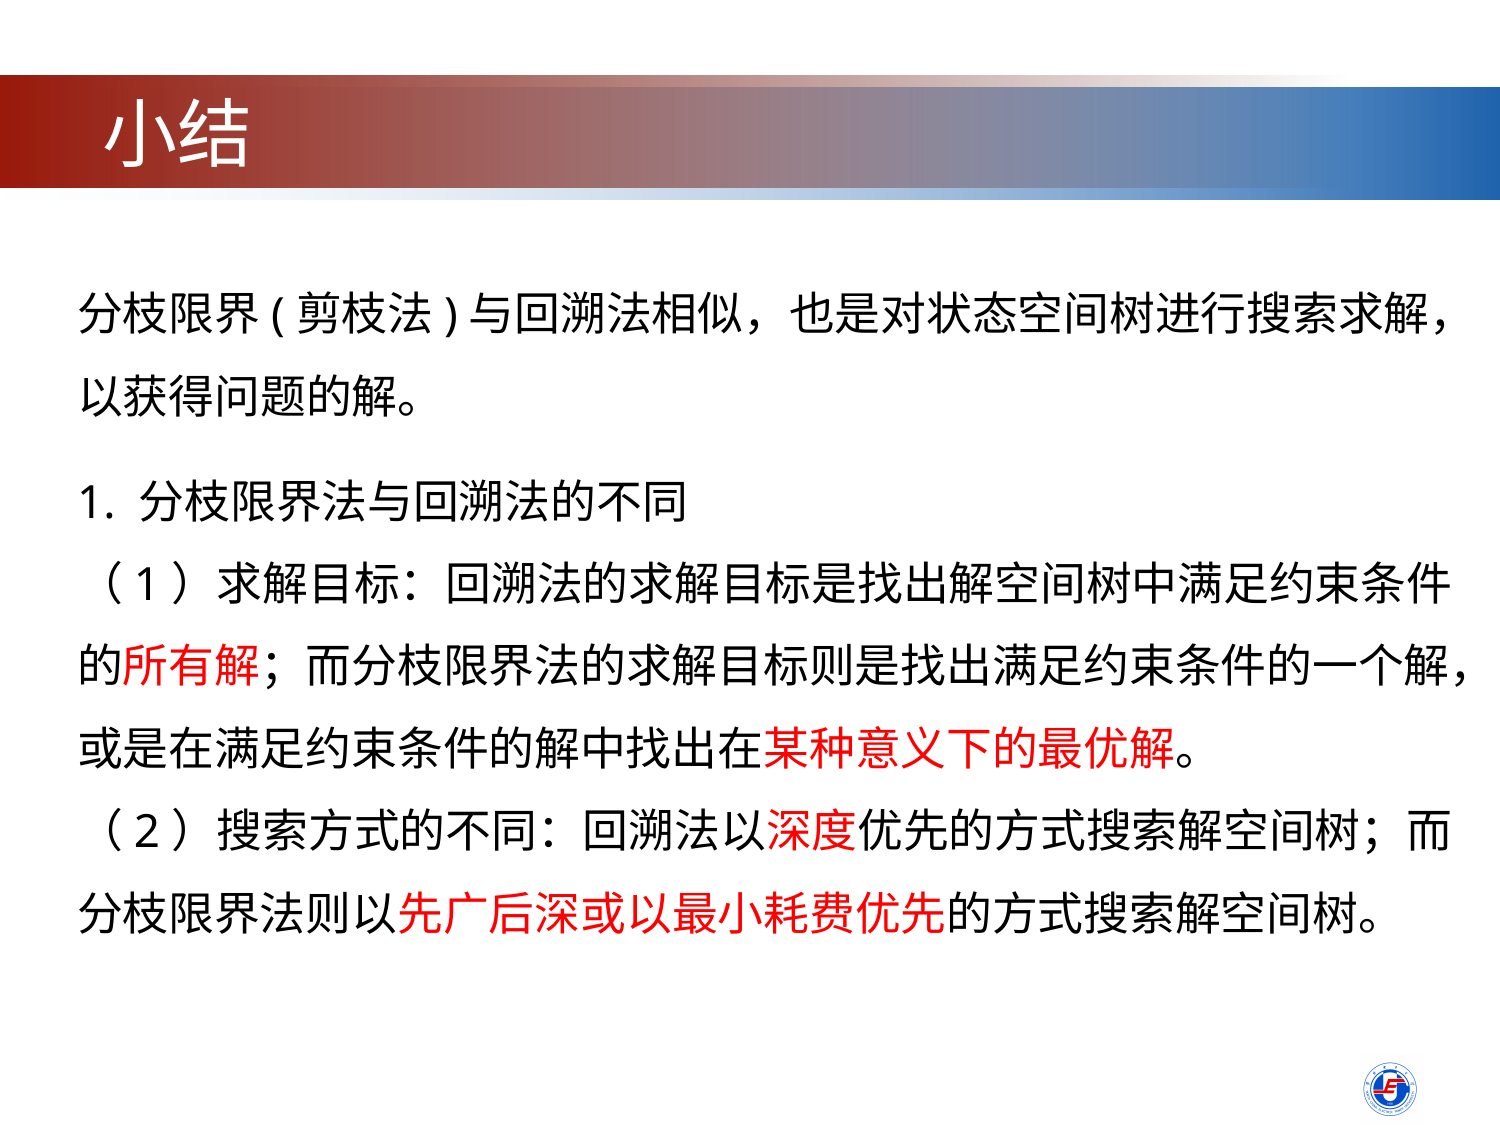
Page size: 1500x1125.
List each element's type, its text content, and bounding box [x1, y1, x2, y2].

text_box 分枝限界(剪枝法)与回溯法相似，也是对状态空间树进行搜索求解，以获得问题的解。 [62, 249, 1450, 430]
picture [1359, 1054, 1425, 1125]
text_box 小结 [87, 78, 354, 184]
text_box 1. 分枝限界法与回溯法的不同 （1）求解目标：回溯法的求解目标是找出解空间树中满足约束条件的所有解；而分枝限界法的求解目标则是找出满足约束条件的一个解，或是在满足约束条件的解中找出在某种意义下的最优解。 （2）搜索方式的不同：回溯法以深度优先的方式搜索解空间树；而分枝限界法则以先广后深或以最小耗费优先的方式搜索解空间树。 [62, 437, 1486, 947]
